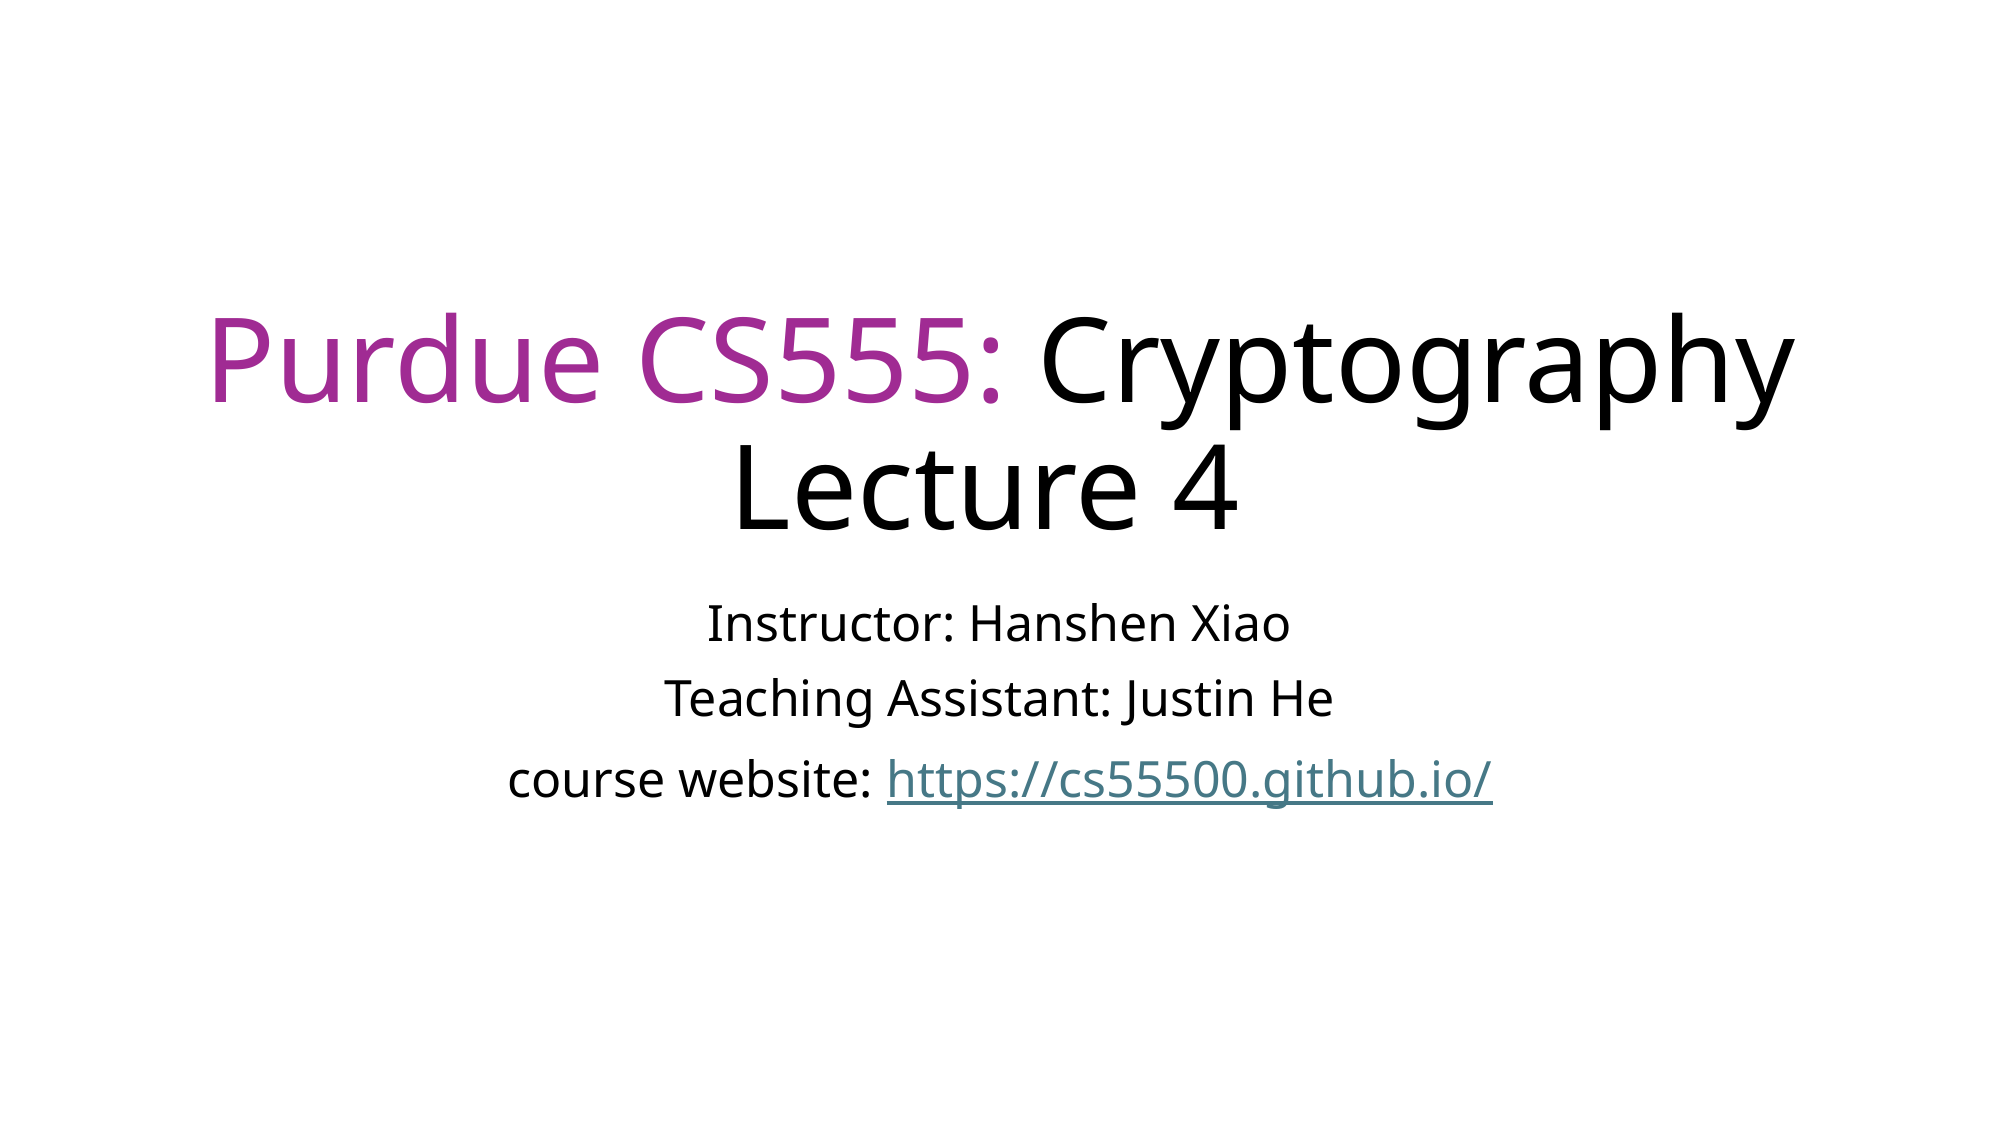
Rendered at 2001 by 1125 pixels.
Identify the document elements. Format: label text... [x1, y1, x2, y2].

title Purdue CS555: Cryptography Lecture 4 [174, 170, 1825, 563]
subtitle Instructor: Hanshen Xiao Teaching Assistant: Justin He course website: https://cs55500.github.io/ [249, 590, 1750, 863]
